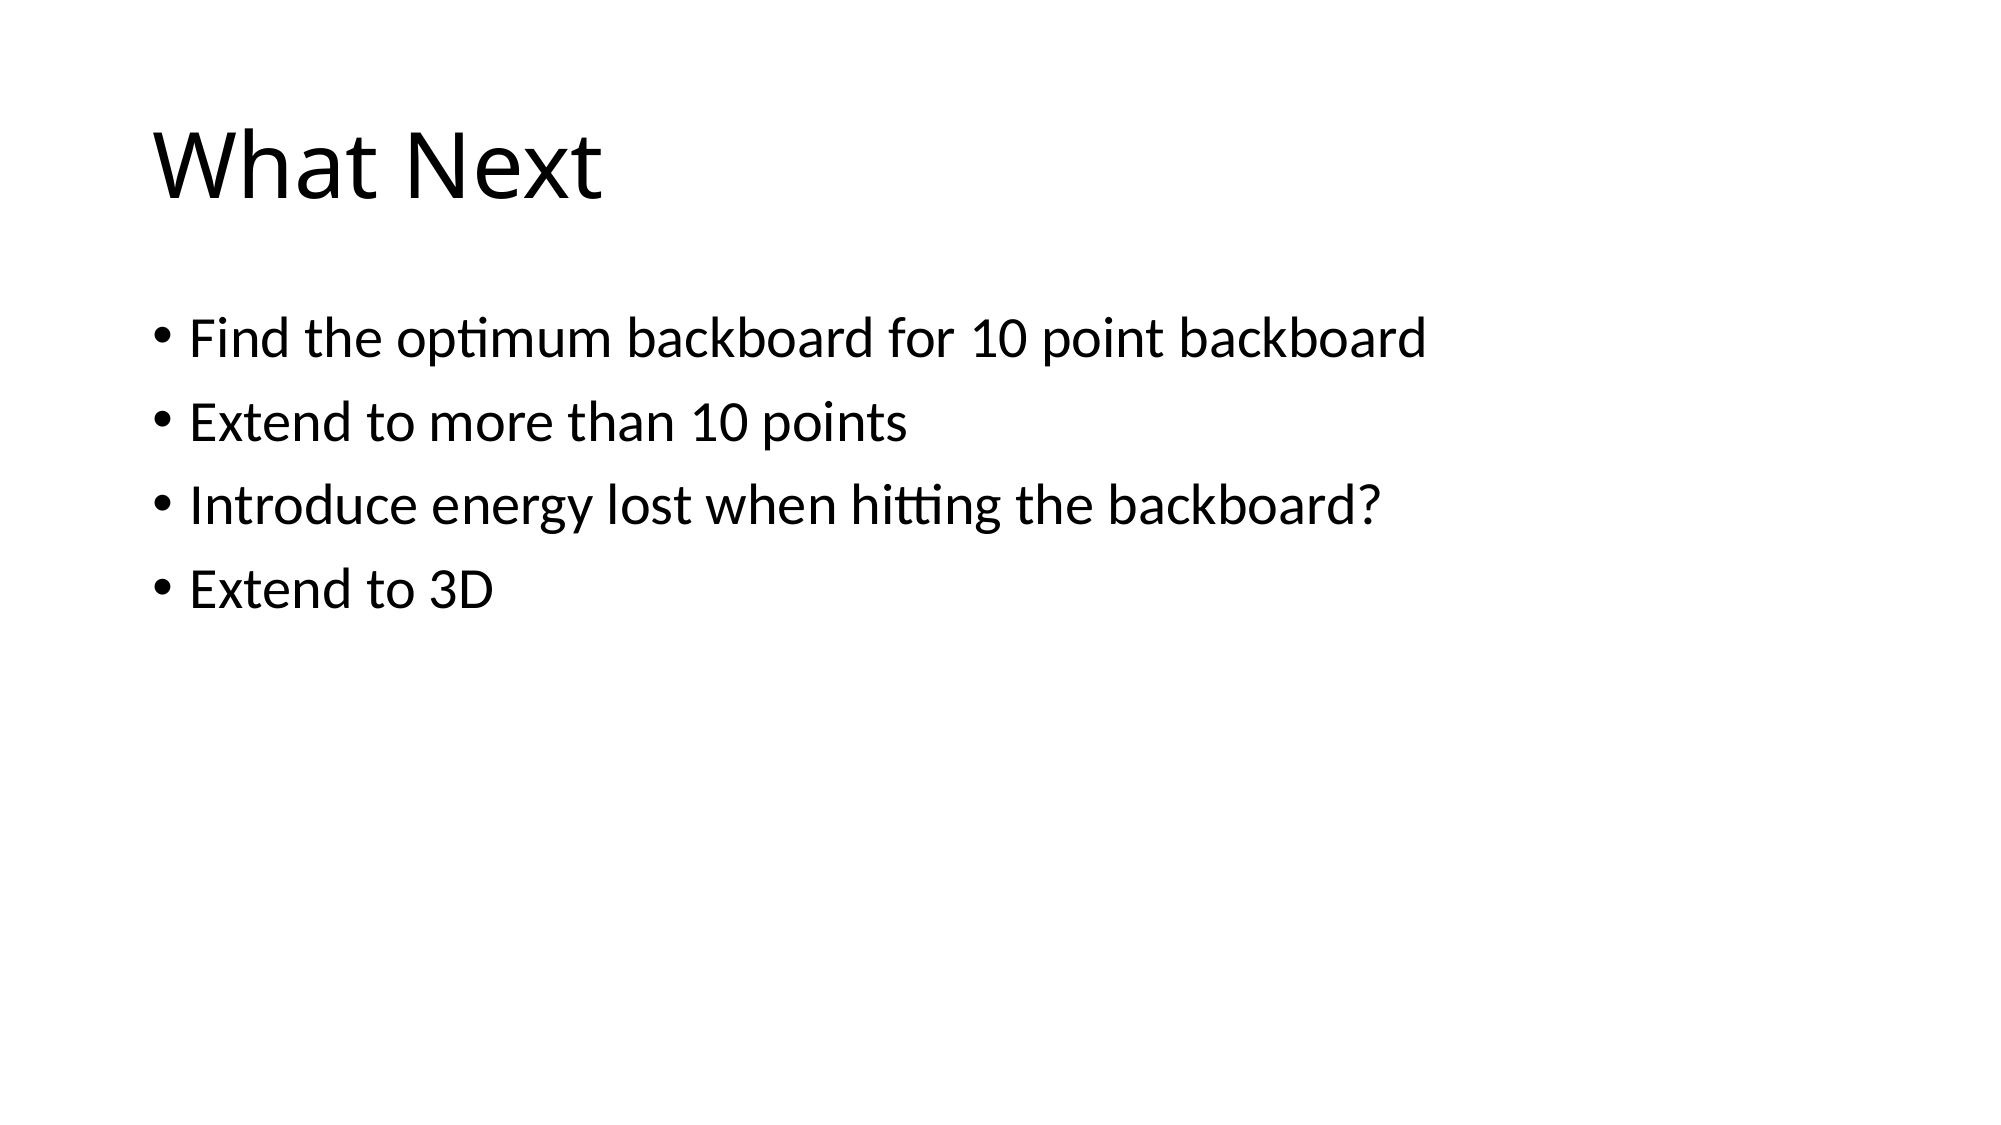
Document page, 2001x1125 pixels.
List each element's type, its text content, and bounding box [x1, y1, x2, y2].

title What Next [137, 59, 1863, 278]
list Find the optimum backboard for 10 point backboard Extend to more than 10 points Introduce energy lost when hitting the backboard? Extend to 3D [137, 299, 1863, 1014]
